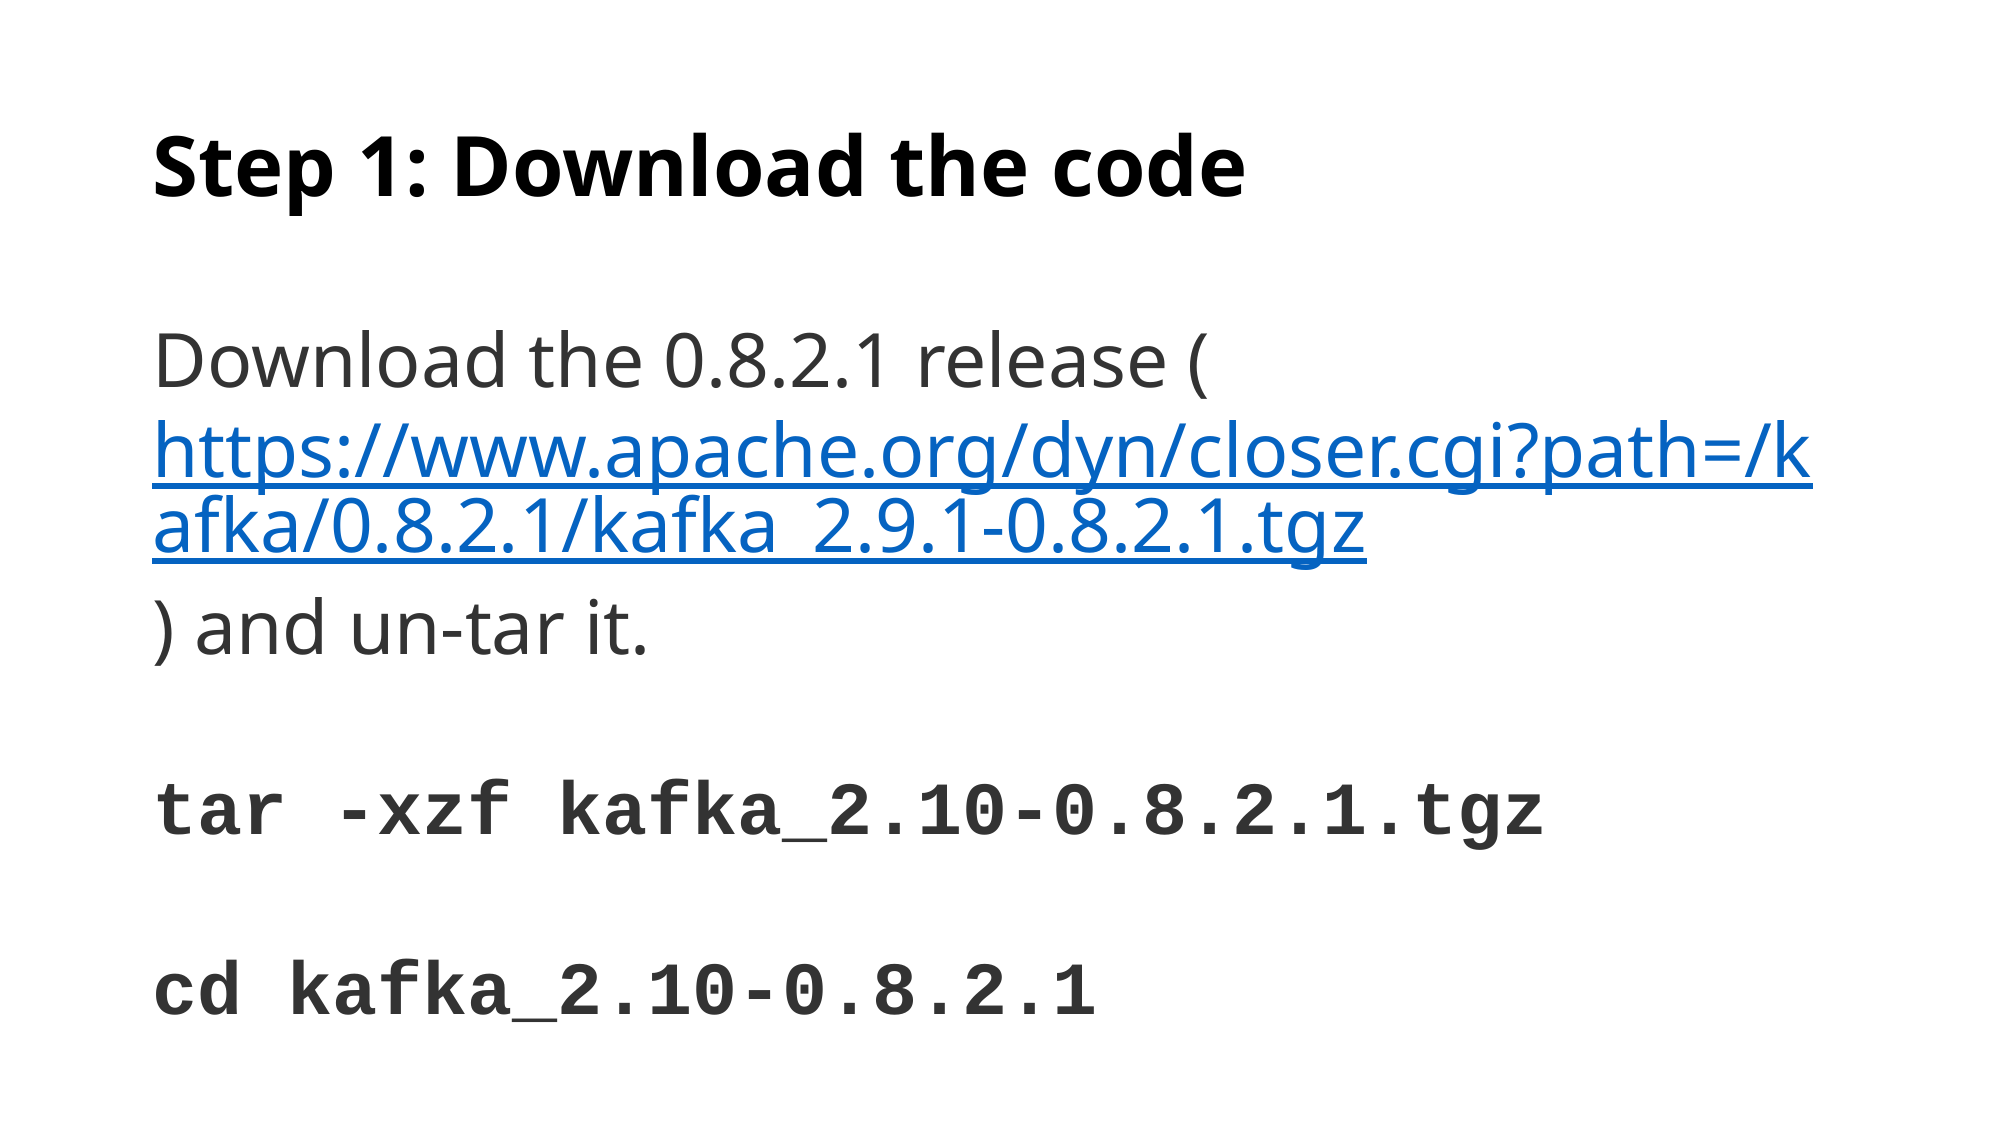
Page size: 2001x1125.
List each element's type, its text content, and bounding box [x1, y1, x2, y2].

list Step 1: Download the code Download the 0.8.2.1 release (https://www.apache.org/dyn/closer.cgi?path=/kafka/0.8.2.1/kafka_2.9.1-0.8.2.1.tgz) and un-tar it. tar -xzf kafka_2.10-0.8.2.1.tgz cd kafka_2.10-0.8.2.1 [137, 105, 1863, 1083]
